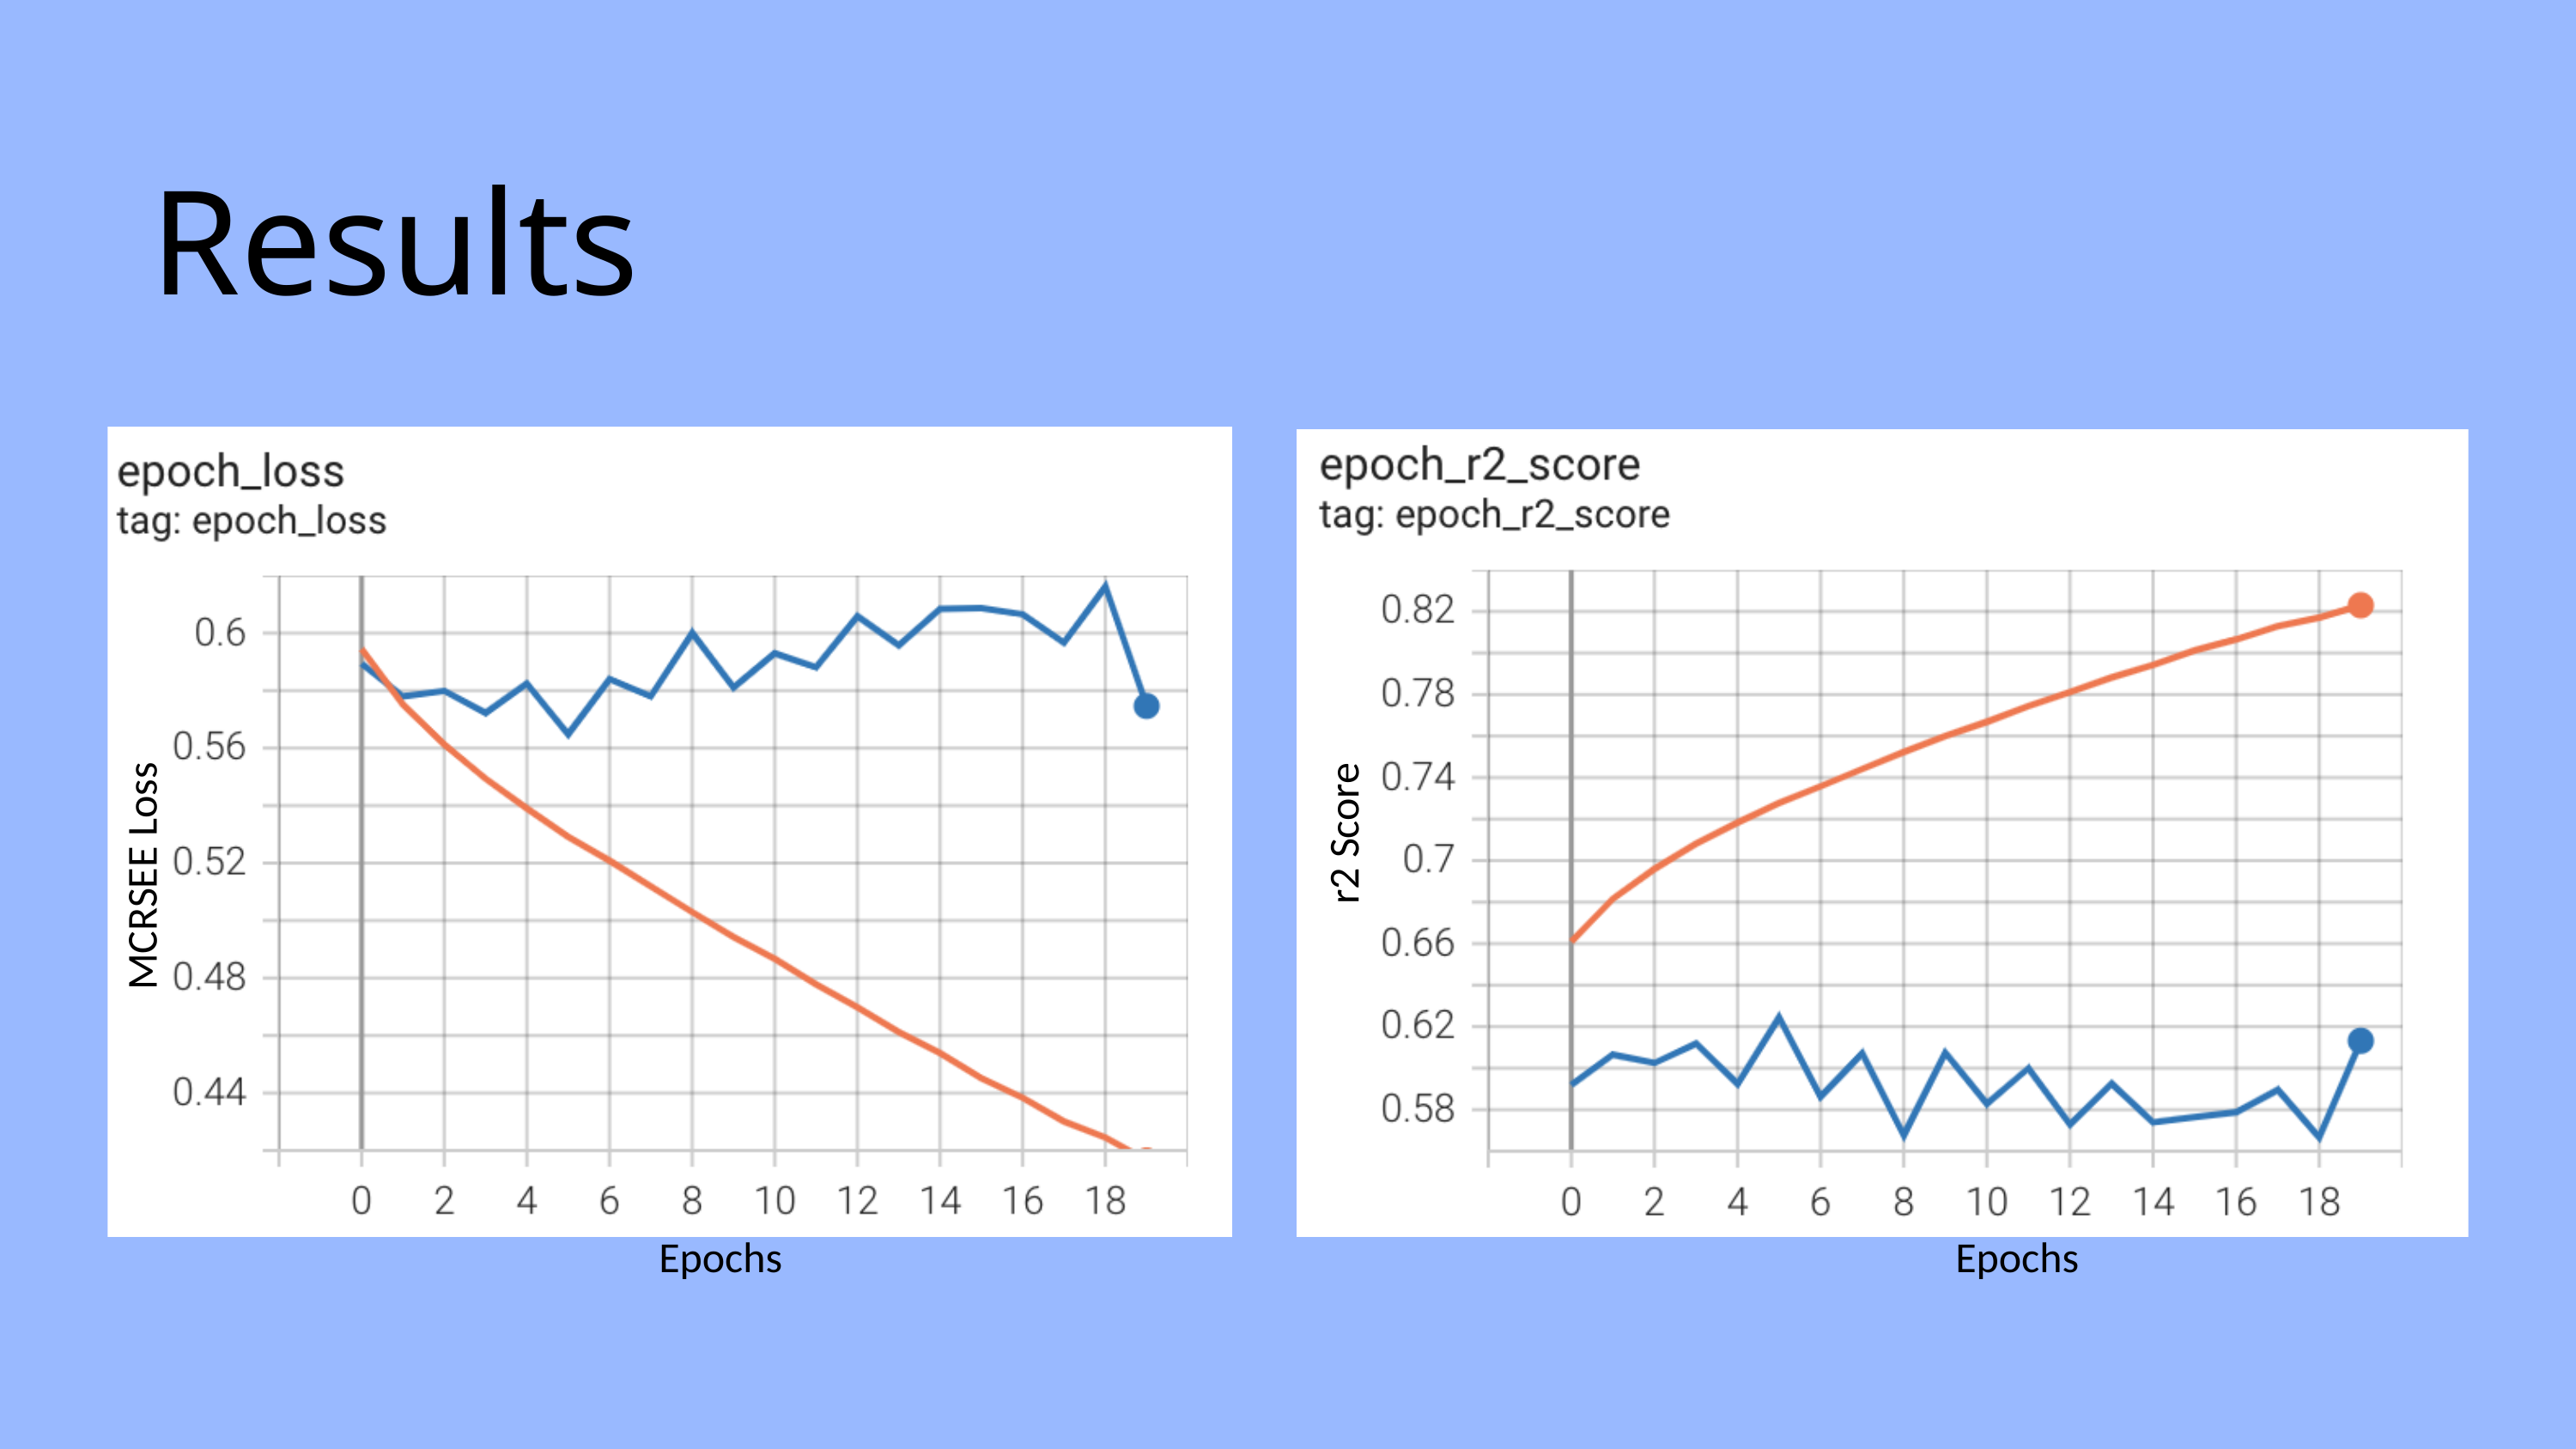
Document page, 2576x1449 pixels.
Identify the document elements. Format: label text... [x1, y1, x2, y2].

text_box Epochs [517, 1223, 818, 1288]
text_box MCRSEE Loss [107, 702, 172, 1003]
text_box r2 Score [1309, 745, 1374, 1046]
text_box [107, 427, 1232, 1237]
text_box Results [0, 122, 818, 324]
text_box [1297, 429, 2469, 1237]
text_box Epochs [1814, 1223, 2115, 1288]
